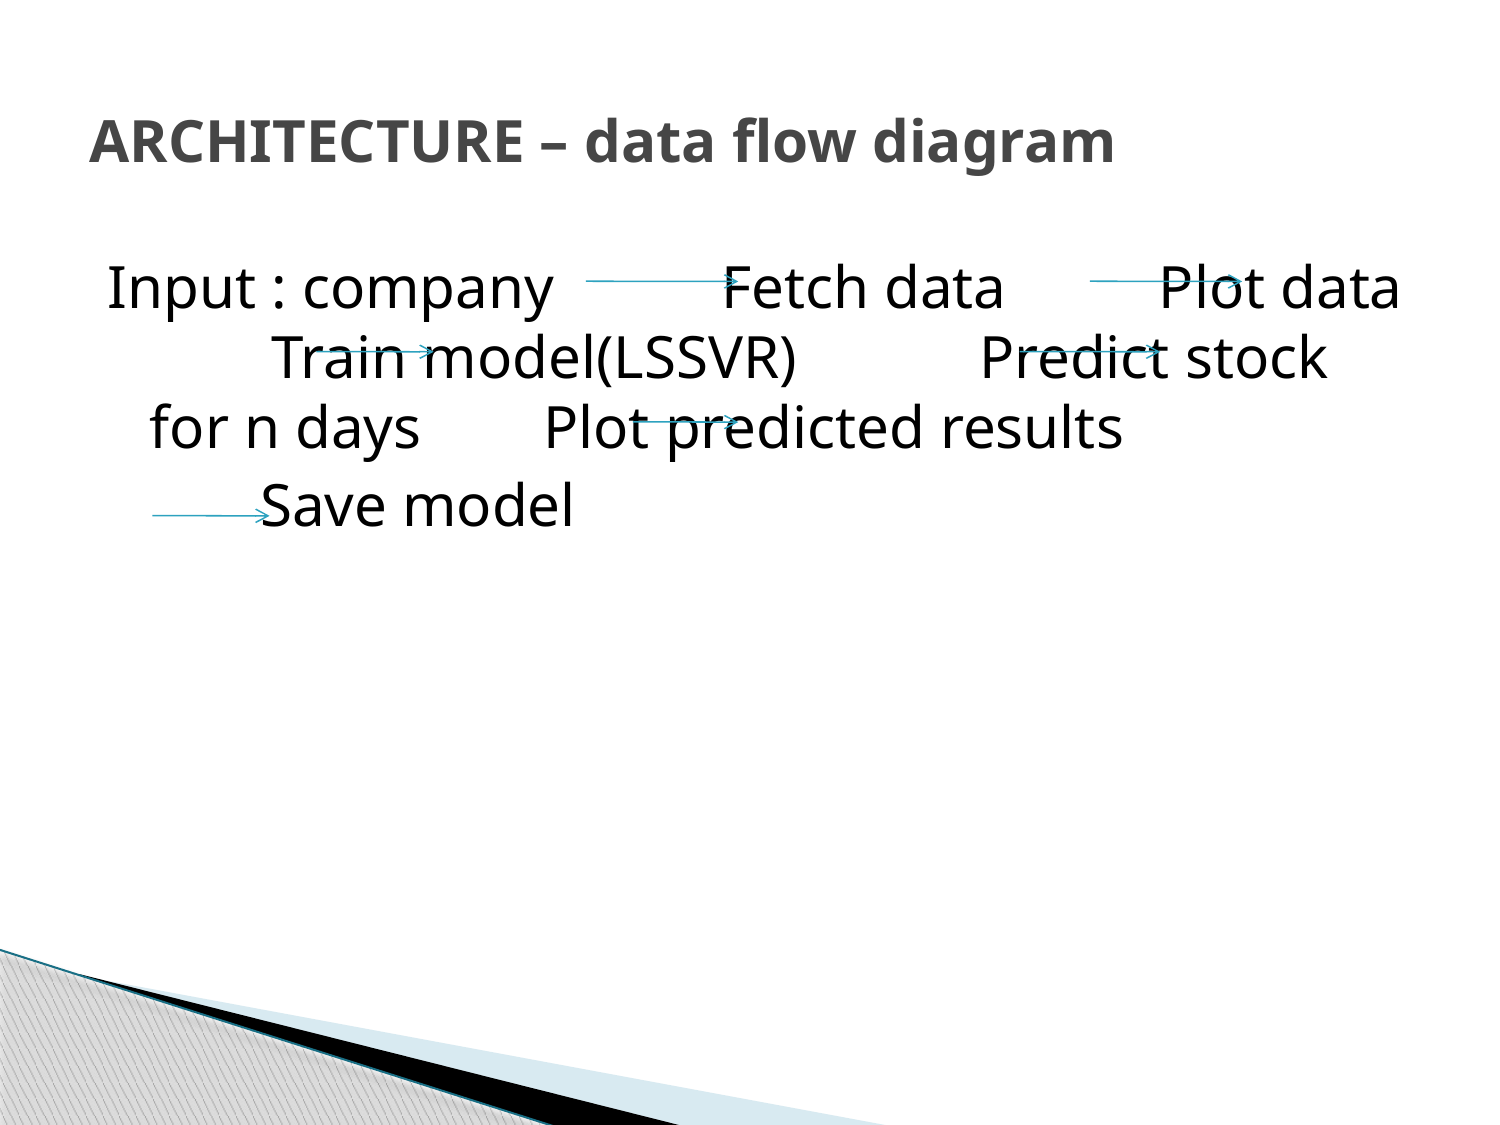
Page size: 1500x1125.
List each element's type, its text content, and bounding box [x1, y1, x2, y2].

list Input : company Fetch data Plot data Train model(LSSVR) Predict stock for n days Plot predicted results Save model [75, 243, 1425, 986]
title ARCHITECTURE – data flow diagram [75, 45, 1425, 233]
